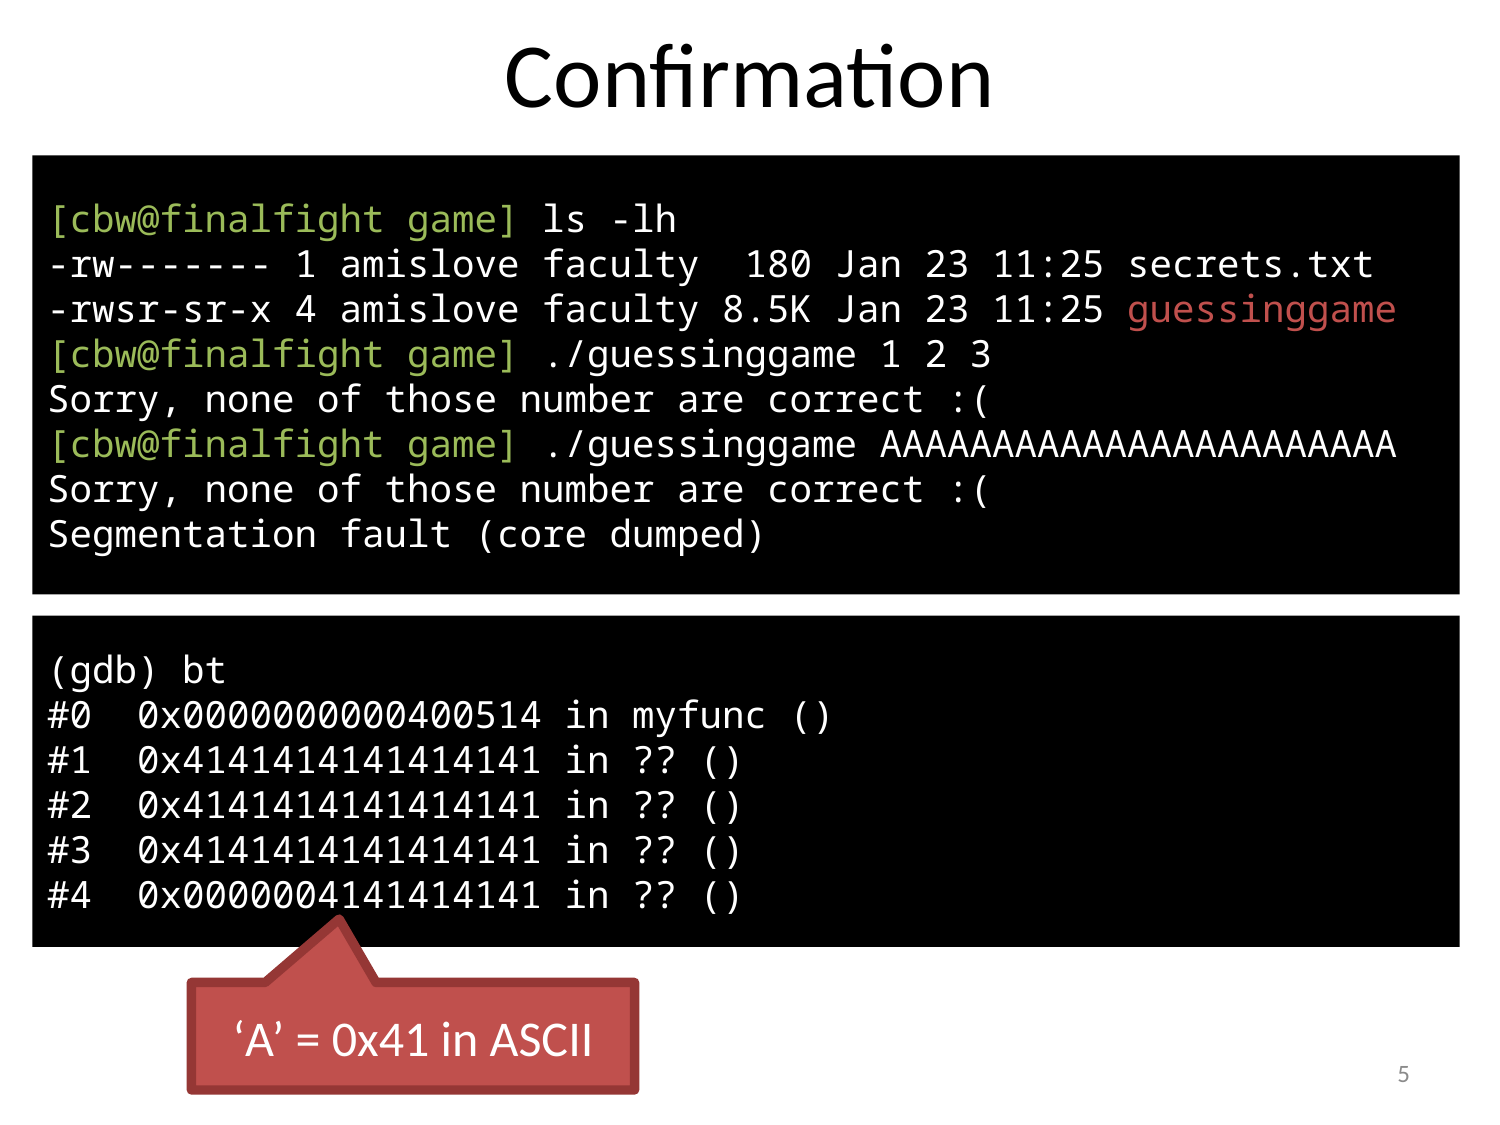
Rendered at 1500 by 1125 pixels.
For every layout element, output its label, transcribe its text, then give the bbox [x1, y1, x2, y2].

text_box (gdb) bt #0 0x0000000000400514 in myfunc () #1 0x4141414141414141 in ?? () #2 0x4141414141414141 in ?? () #3 0x4141414141414141 in ?? () #4 0x0000004141414141 in ?? () [30, 614, 1462, 949]
slide_number 5 [1074, 1042, 1425, 1103]
text_box [cbw@finalfight game] ls -lh -rw------- 1 amislove faculty 180 Jan 23 11:25 secrets.txt -rwsr-sr-x 4 amislove faculty 8.5K Jan 23 11:25 guessinggame [cbw@finalfight game] ./guessinggame 1 2 3 Sorry, none of those number are correct :( [cbw@finalfight game] ./guessinggame AAAAAAAAAAAAAAAAAAAAAAA Sorry, none of those number are correct :( Segmentation fault (core dumped) [30, 153, 1462, 596]
text_box ‘A’ = 0x41 in ASCII [189, 916, 637, 1093]
title Confirmation [75, 0, 1425, 153]
